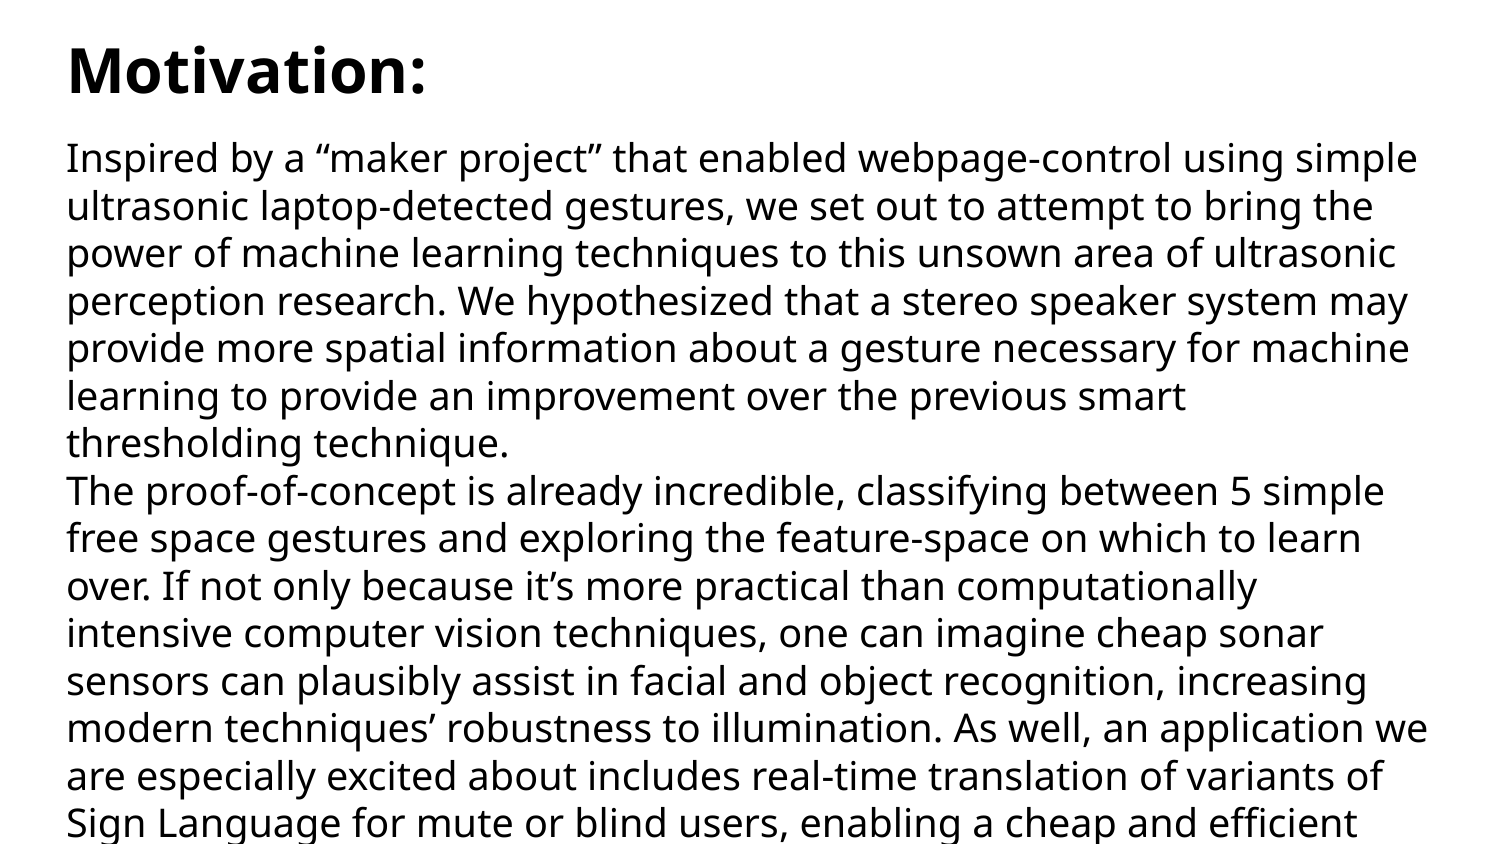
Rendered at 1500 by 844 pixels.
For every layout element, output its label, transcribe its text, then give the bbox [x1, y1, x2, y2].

title Motivation: Inspired by a “maker project” that enabled webpage-control using simple ultrasonic laptop-detected gestures, we set out to attempt to bring the power of machine learning techniques to this unsown area of ultrasonic perception research. We hypothesized that a stereo speaker system may provide more spatial information about a gesture necessary for machine learning to provide an improvement over the previous smart thresholding technique. The proof-of-concept is already incredible, classifying between 5 simple free space gestures and exploring the feature-space on which to learn over. If not only because it’s more practical than computationally intensive computer vision techniques, one can imagine cheap sonar sensors can plausibly assist in facial and object recognition, increasing modern techniques’ robustness to illumination. As well, an application we are especially excited about includes real-time translation of variants of Sign Language for mute or blind users, enabling a cheap and efficient alternative to computer vision’s current direction. [51, 16, 1449, 121]
